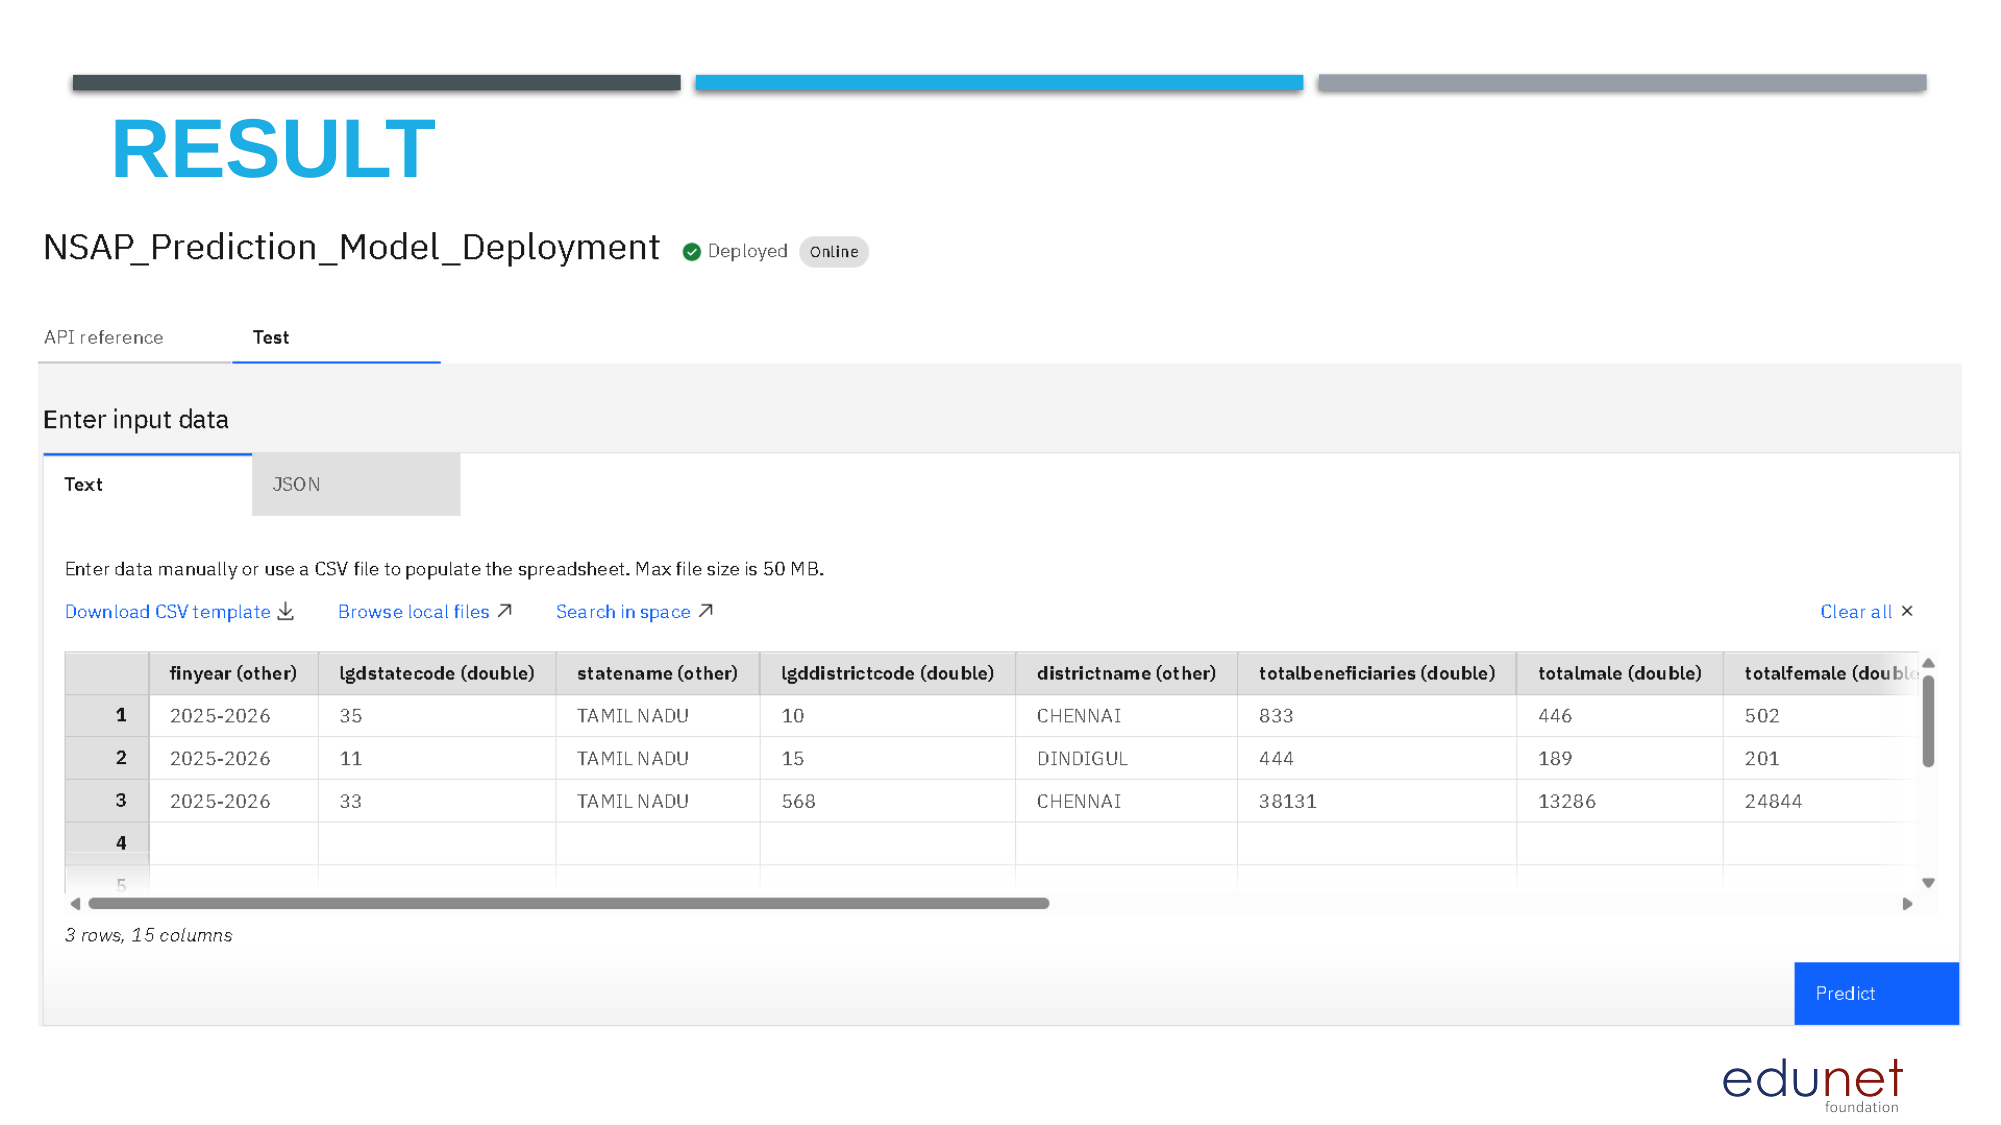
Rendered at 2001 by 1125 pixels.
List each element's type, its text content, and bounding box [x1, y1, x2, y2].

picture [37, 201, 1963, 1027]
picture [1719, 1056, 1905, 1116]
title Result [95, 115, 1905, 199]
